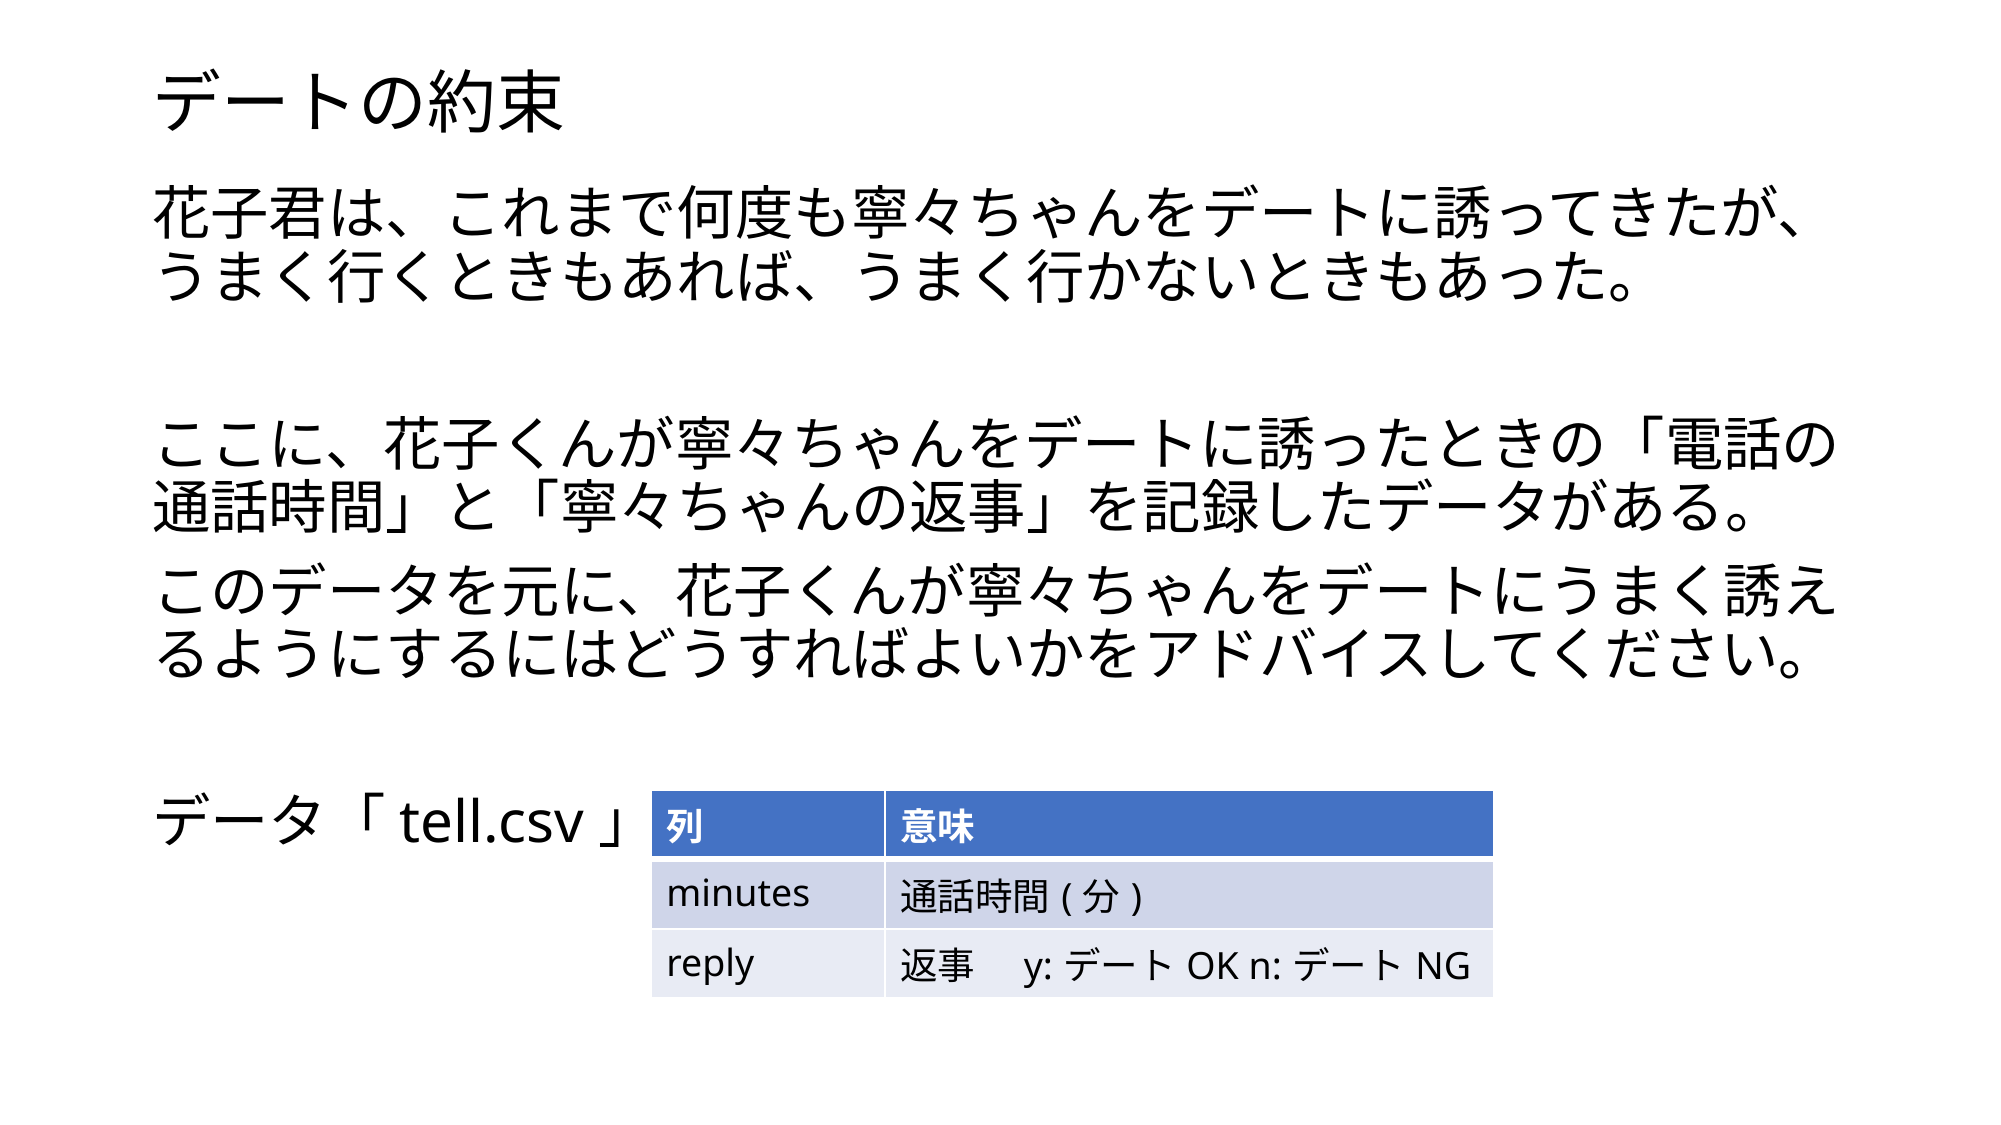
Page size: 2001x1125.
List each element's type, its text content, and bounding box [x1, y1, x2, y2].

table_cell reply [652, 930, 884, 997]
table_cell minutes [652, 862, 884, 928]
table_header 意味 [886, 791, 1493, 856]
table_cell 通話時間(分) [886, 862, 1493, 928]
table_header 列 [652, 791, 884, 856]
list 花子君は、これまで何度も寧々ちゃんをデートに誘ってきたが、うまく行くときもあれば、うまく行かないときもあった。 ここに、花子くんが寧々ちゃんをデートに誘ったときの「電話の通話時間」と「寧々ちゃんの返事」を記録したデータがある。 このデータを元に、花子くんが寧々ちゃんをデートにうまく誘えるようにするにはどうすればよいかをアドバイスしてください。 データ「tell.csv」 [137, 177, 1863, 1014]
table_cell 返事 y:デートOK n:デートNG [886, 930, 1493, 997]
title デートの約束 [137, 59, 1863, 150]
